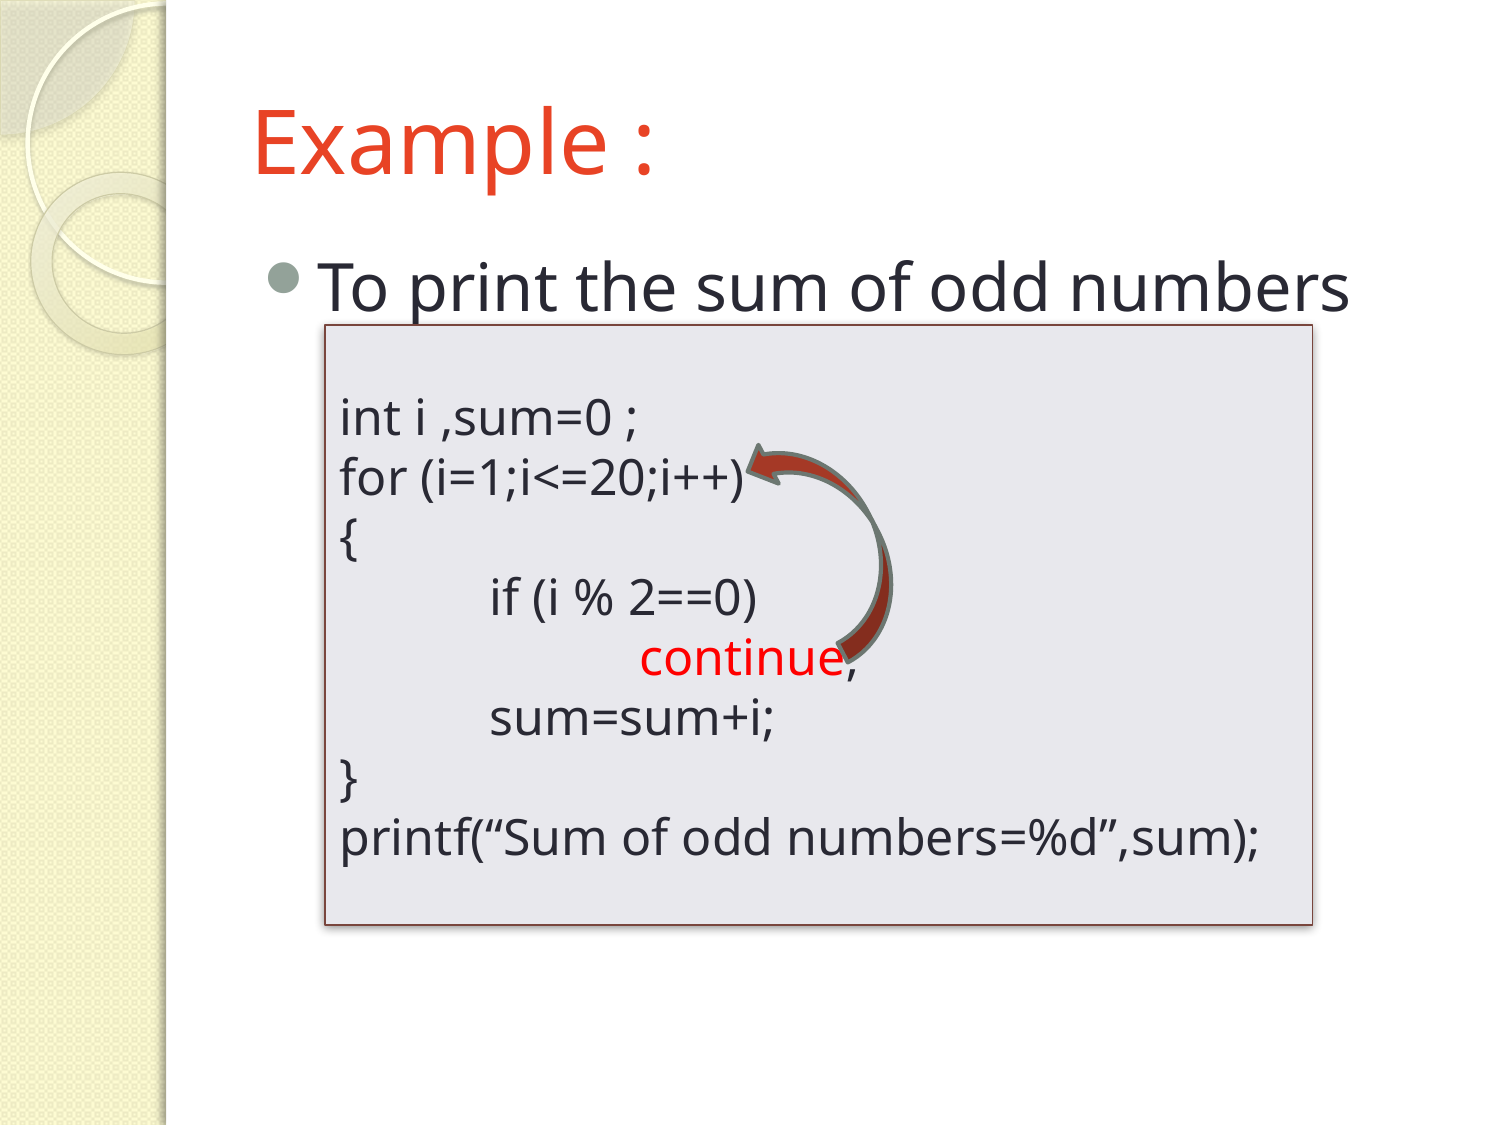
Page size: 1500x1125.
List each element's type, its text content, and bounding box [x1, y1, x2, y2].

text_box [745, 442, 894, 665]
text_box int i ,sum=0 ; for (i=1;i<=20;i++) { if (i % 2==0) continue; sum=sum+i; } printf(“Sum of odd numbers=%d”,sum); [324, 324, 1313, 926]
title Example : [235, 45, 1466, 233]
list To print the sum of odd numbers [235, 237, 1466, 1025]
